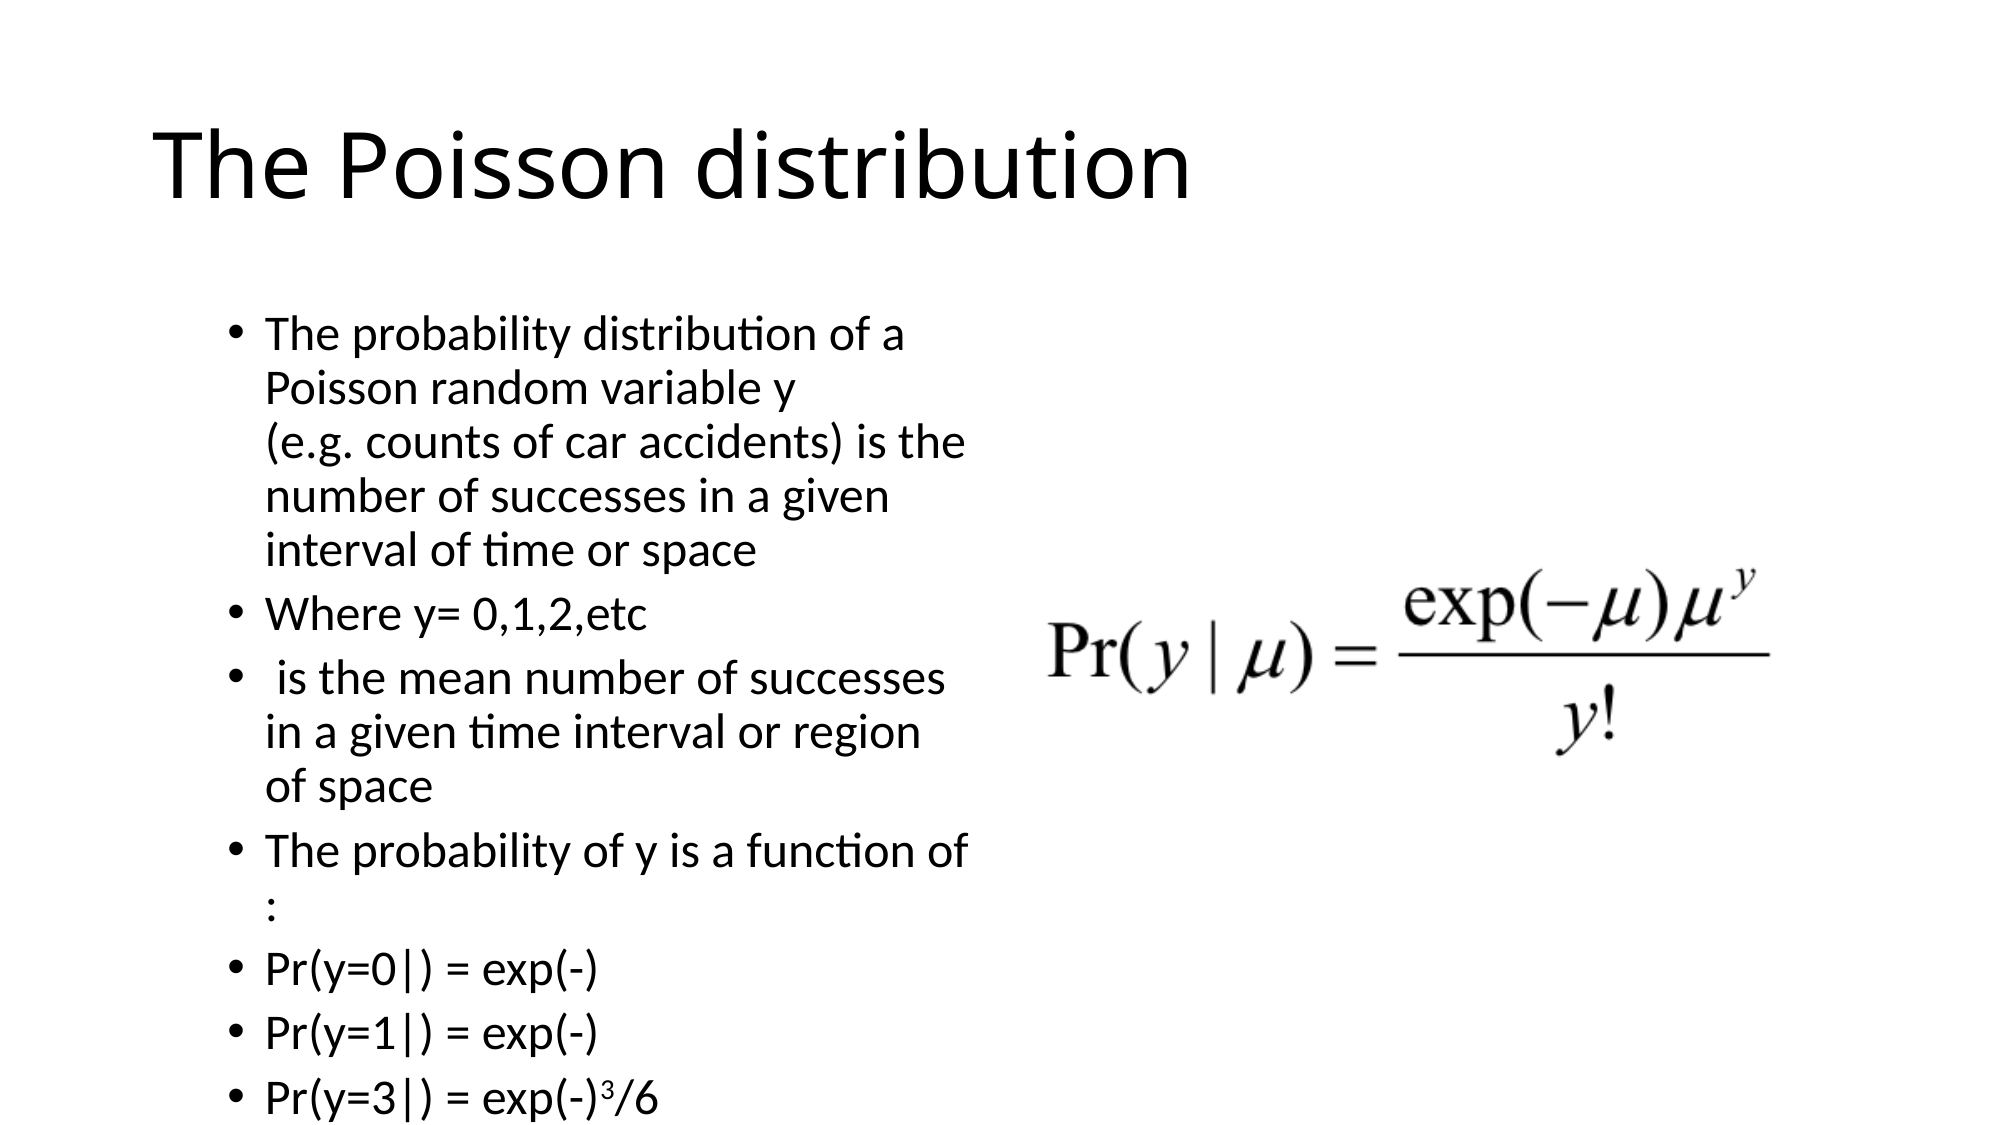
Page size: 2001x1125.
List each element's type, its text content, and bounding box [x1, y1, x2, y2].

picture [1012, 541, 1863, 769]
title The Poisson distribution [137, 59, 1863, 278]
